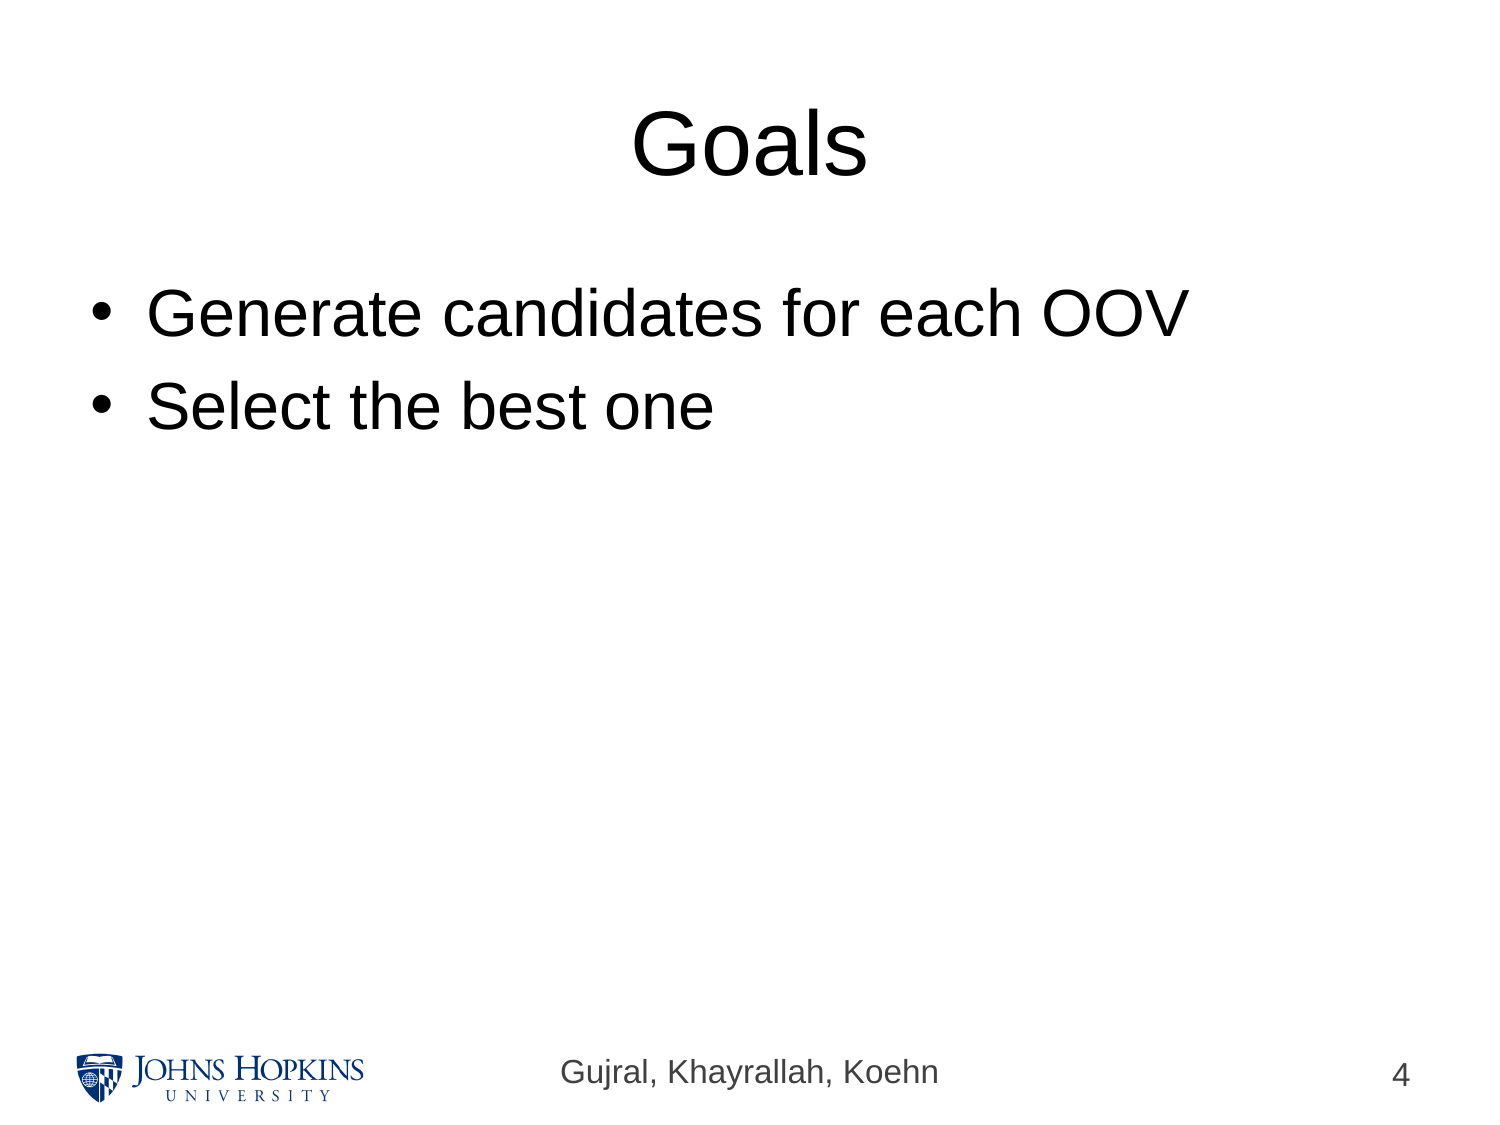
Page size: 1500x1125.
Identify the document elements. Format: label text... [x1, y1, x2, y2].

list Generate candidates for each OOV Select the best one [75, 262, 1425, 1005]
title Goals [75, 45, 1425, 233]
footer Gujral, Khayrallah, Koehn [512, 1042, 988, 1103]
